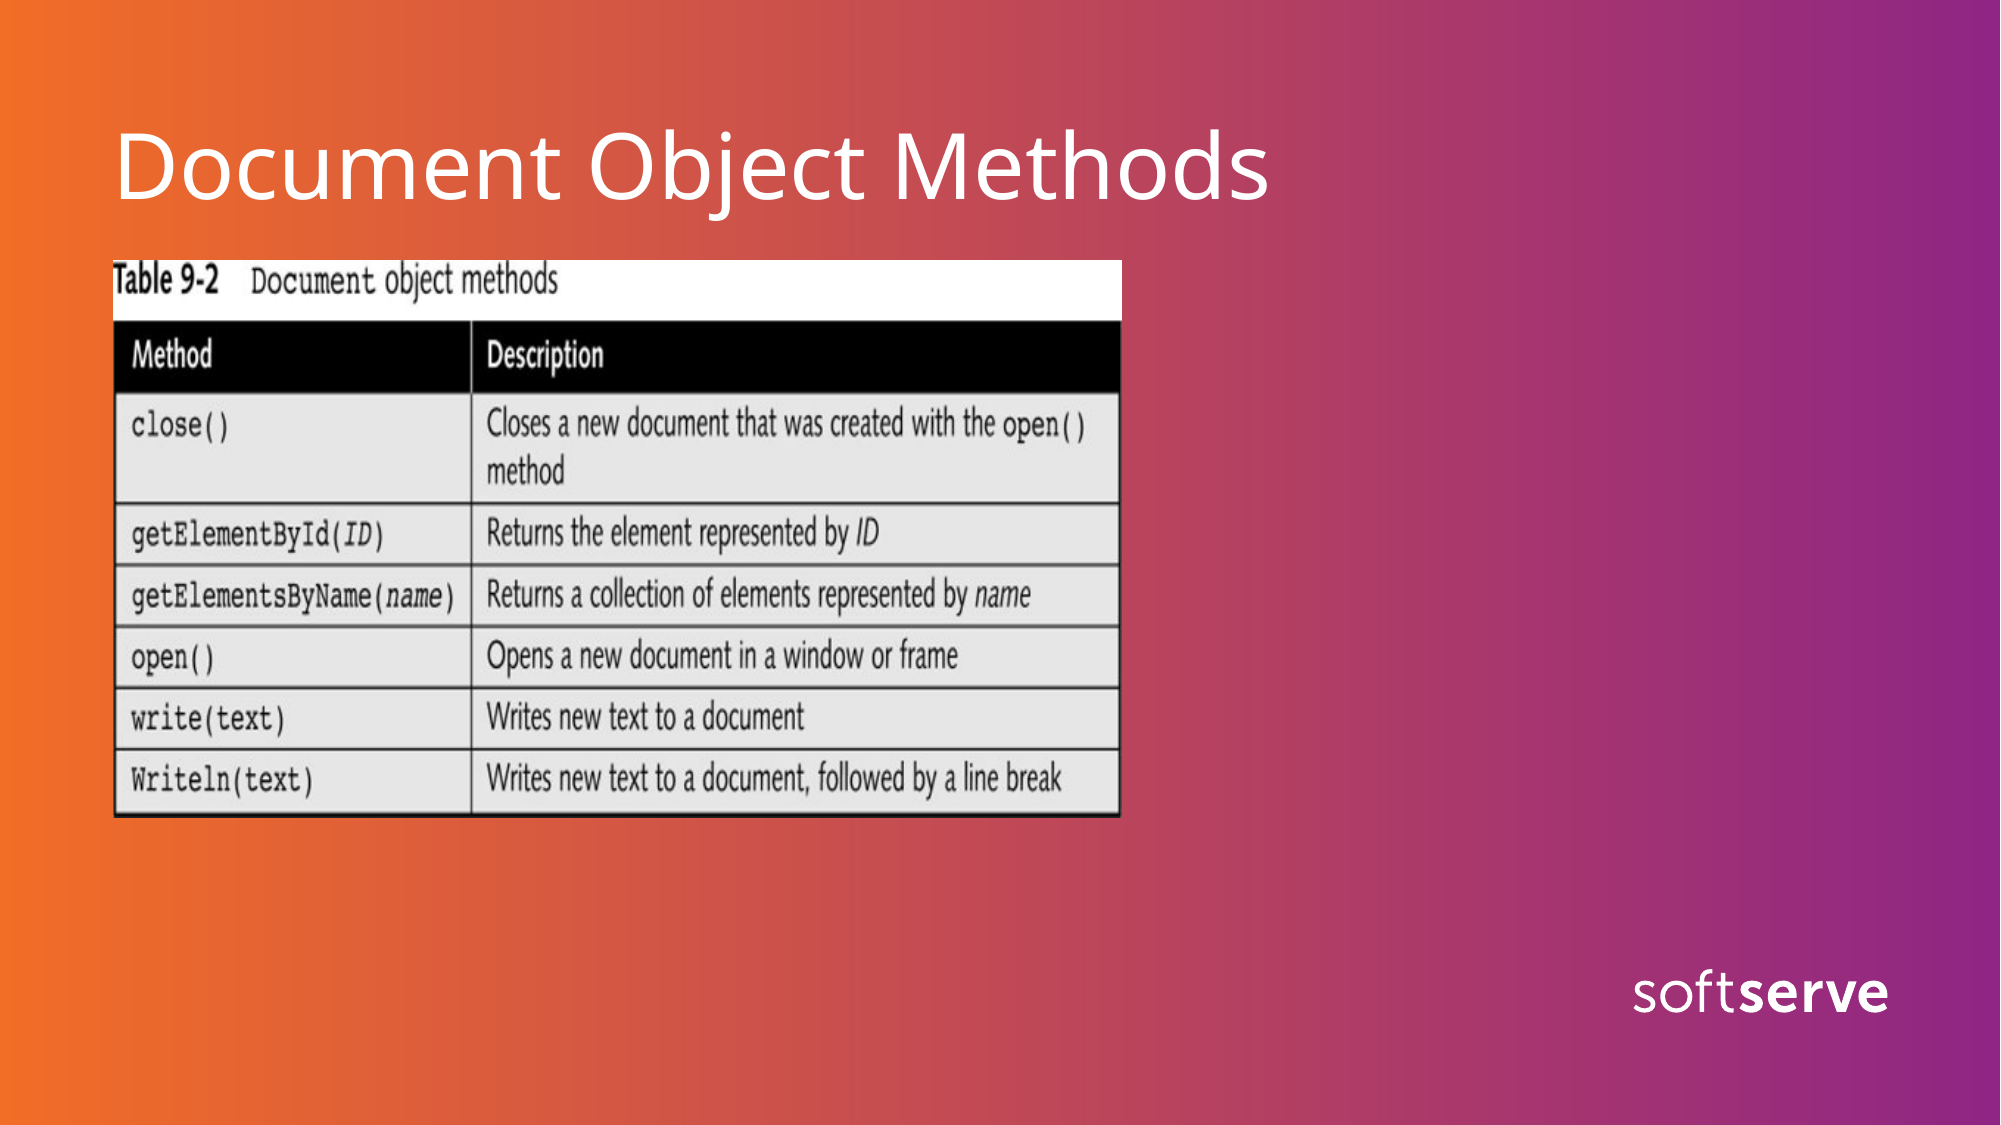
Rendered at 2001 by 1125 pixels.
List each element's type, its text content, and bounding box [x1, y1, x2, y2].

picture [113, 260, 1123, 818]
title Document Object Methods [112, 112, 1888, 225]
